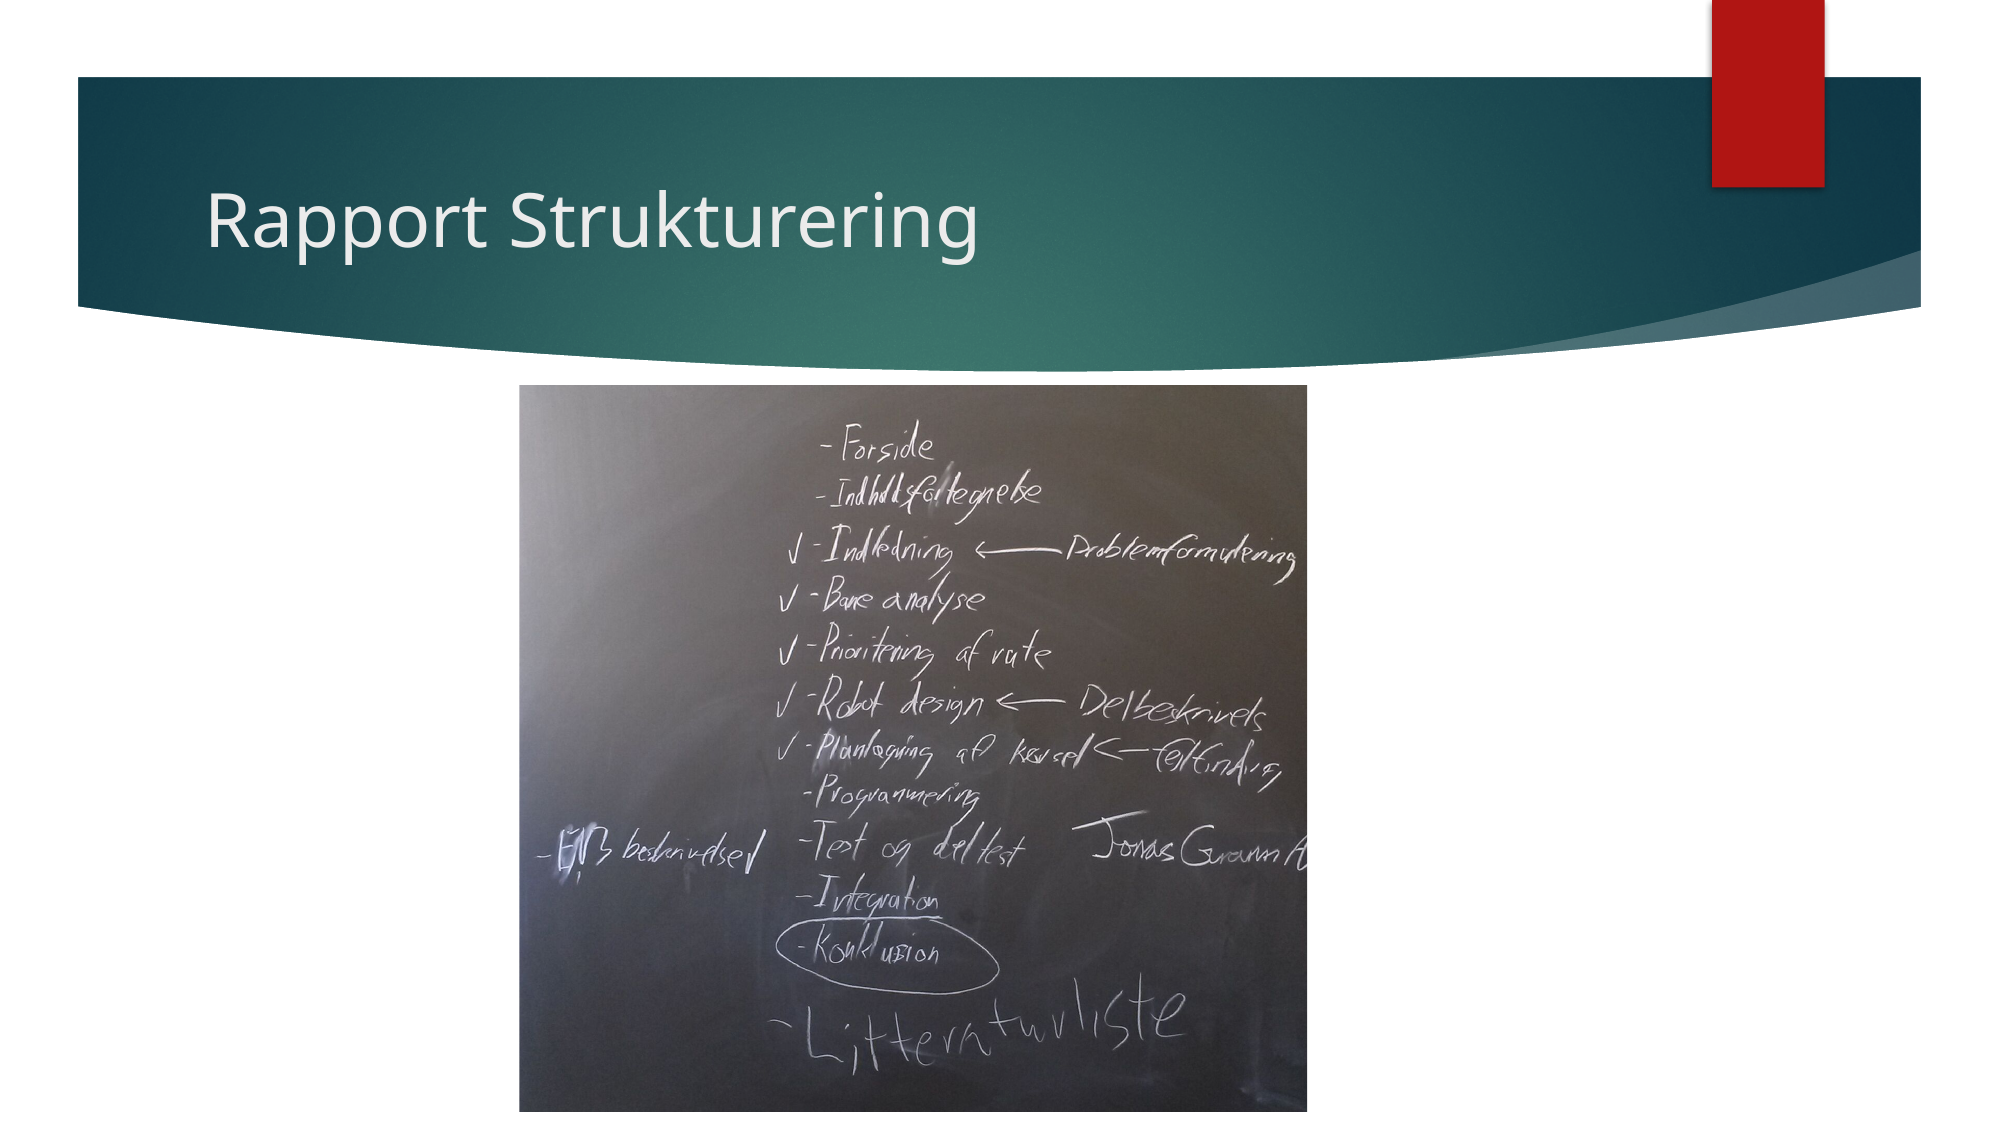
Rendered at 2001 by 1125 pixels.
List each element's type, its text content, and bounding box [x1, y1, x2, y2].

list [519, 385, 1308, 1112]
title Rapport Strukturering [189, 159, 1638, 276]
